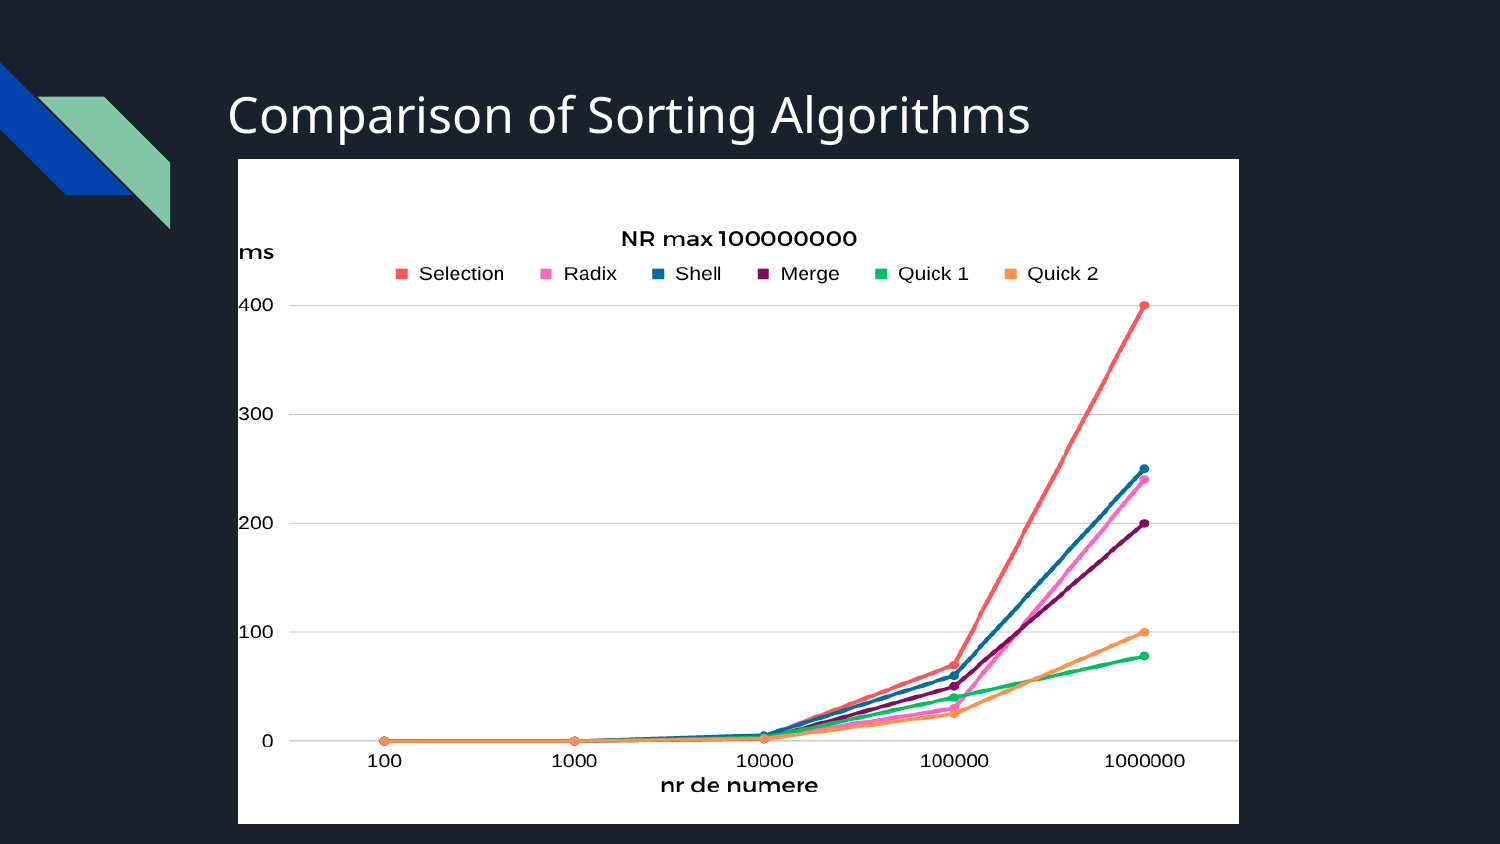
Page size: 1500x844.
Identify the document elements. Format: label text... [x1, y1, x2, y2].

title Comparison of Sorting Algorithms [212, 64, 1368, 215]
picture [238, 159, 1239, 824]
